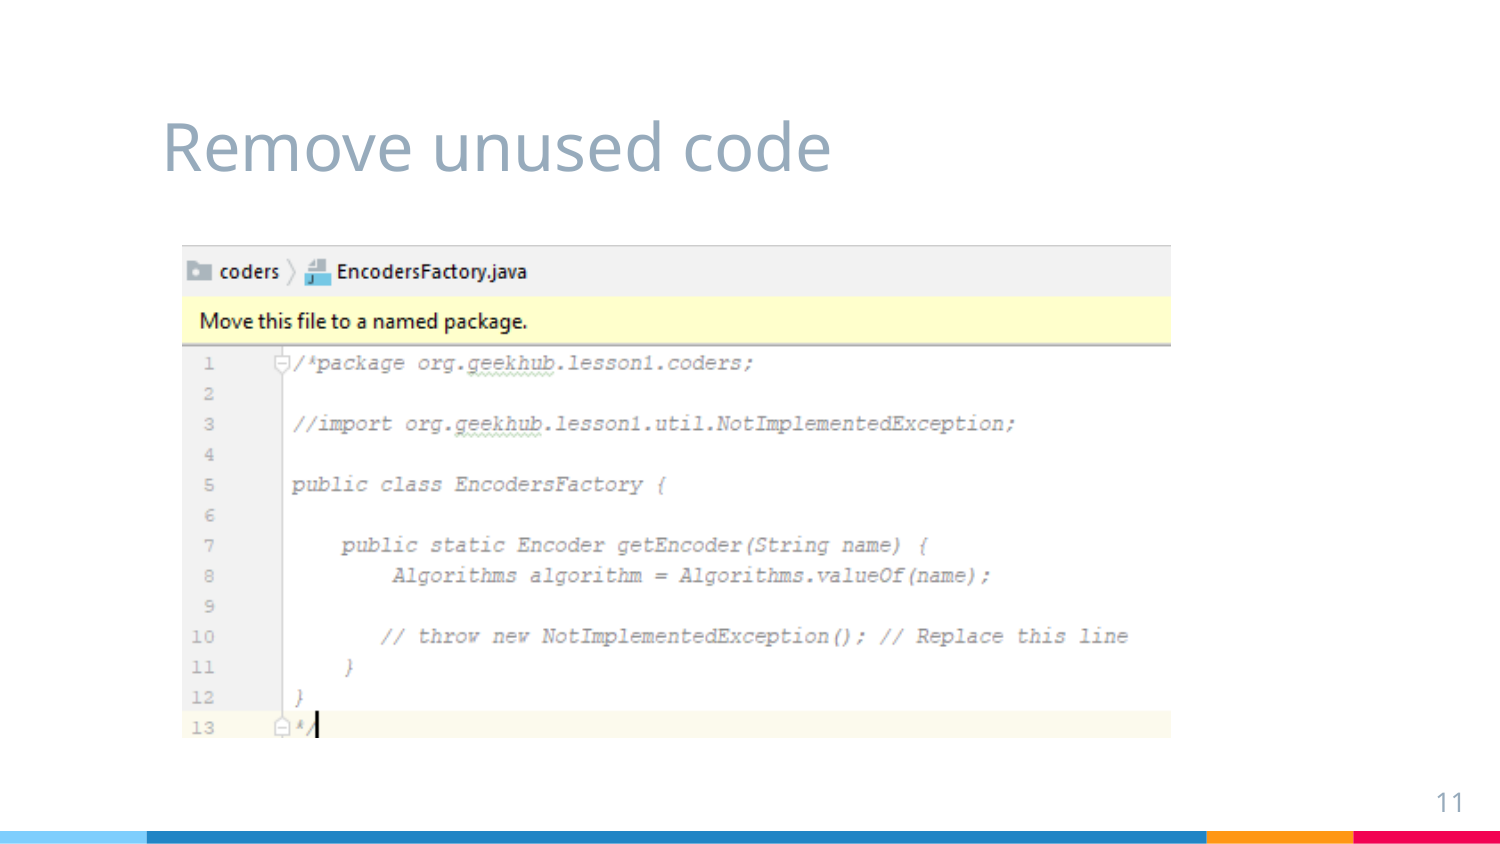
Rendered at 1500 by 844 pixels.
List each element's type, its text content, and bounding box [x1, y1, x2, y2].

picture [182, 245, 1172, 738]
slide_number 11 [1391, 770, 1482, 822]
title Remove unused code [146, 58, 1207, 200]
